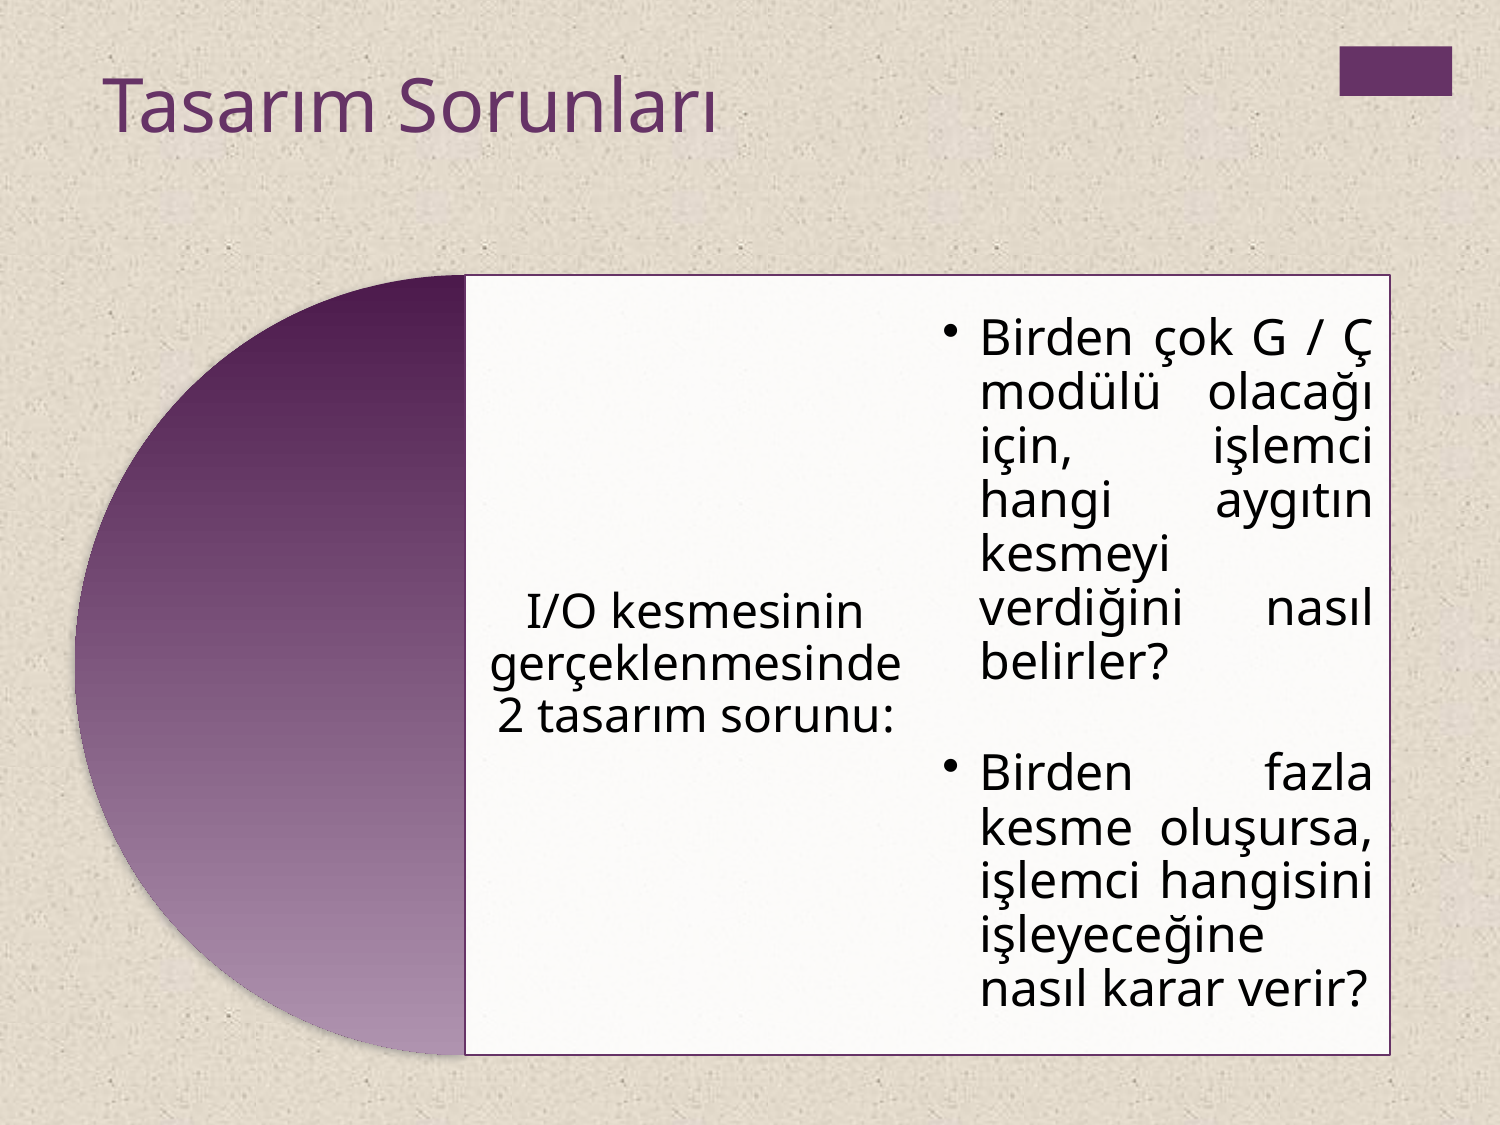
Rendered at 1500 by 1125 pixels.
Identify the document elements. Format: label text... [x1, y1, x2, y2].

title Tasarım Sorunları [87, 50, 1328, 234]
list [74, 274, 1390, 1056]
picture [0, 0, 1500, 1125]
